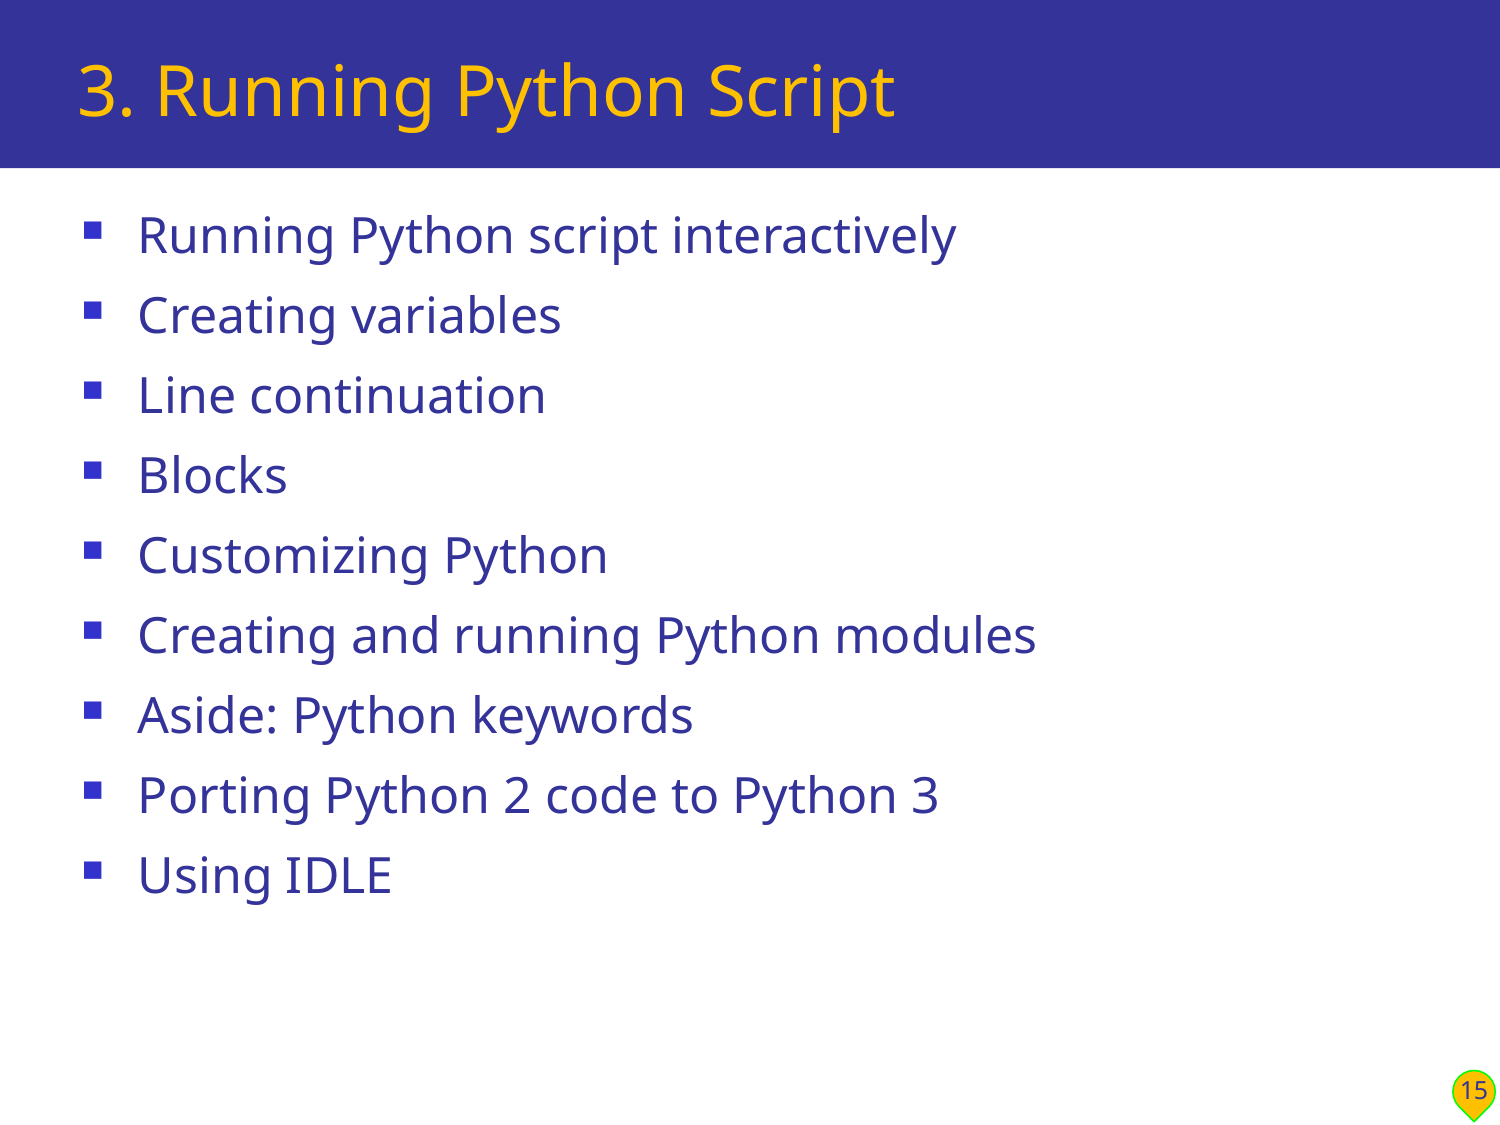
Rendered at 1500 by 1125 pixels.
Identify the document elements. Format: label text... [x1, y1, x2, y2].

footer 15 [1431, 1040, 1500, 1117]
list Running Python script interactively Creating variables Line continuation Blocks Customizing Python Creating and running Python modules Aside: Python keywords Porting Python 2 code to Python 3 Using IDLE [66, 196, 1460, 1007]
title 3. Running Python Script [61, 24, 1465, 139]
